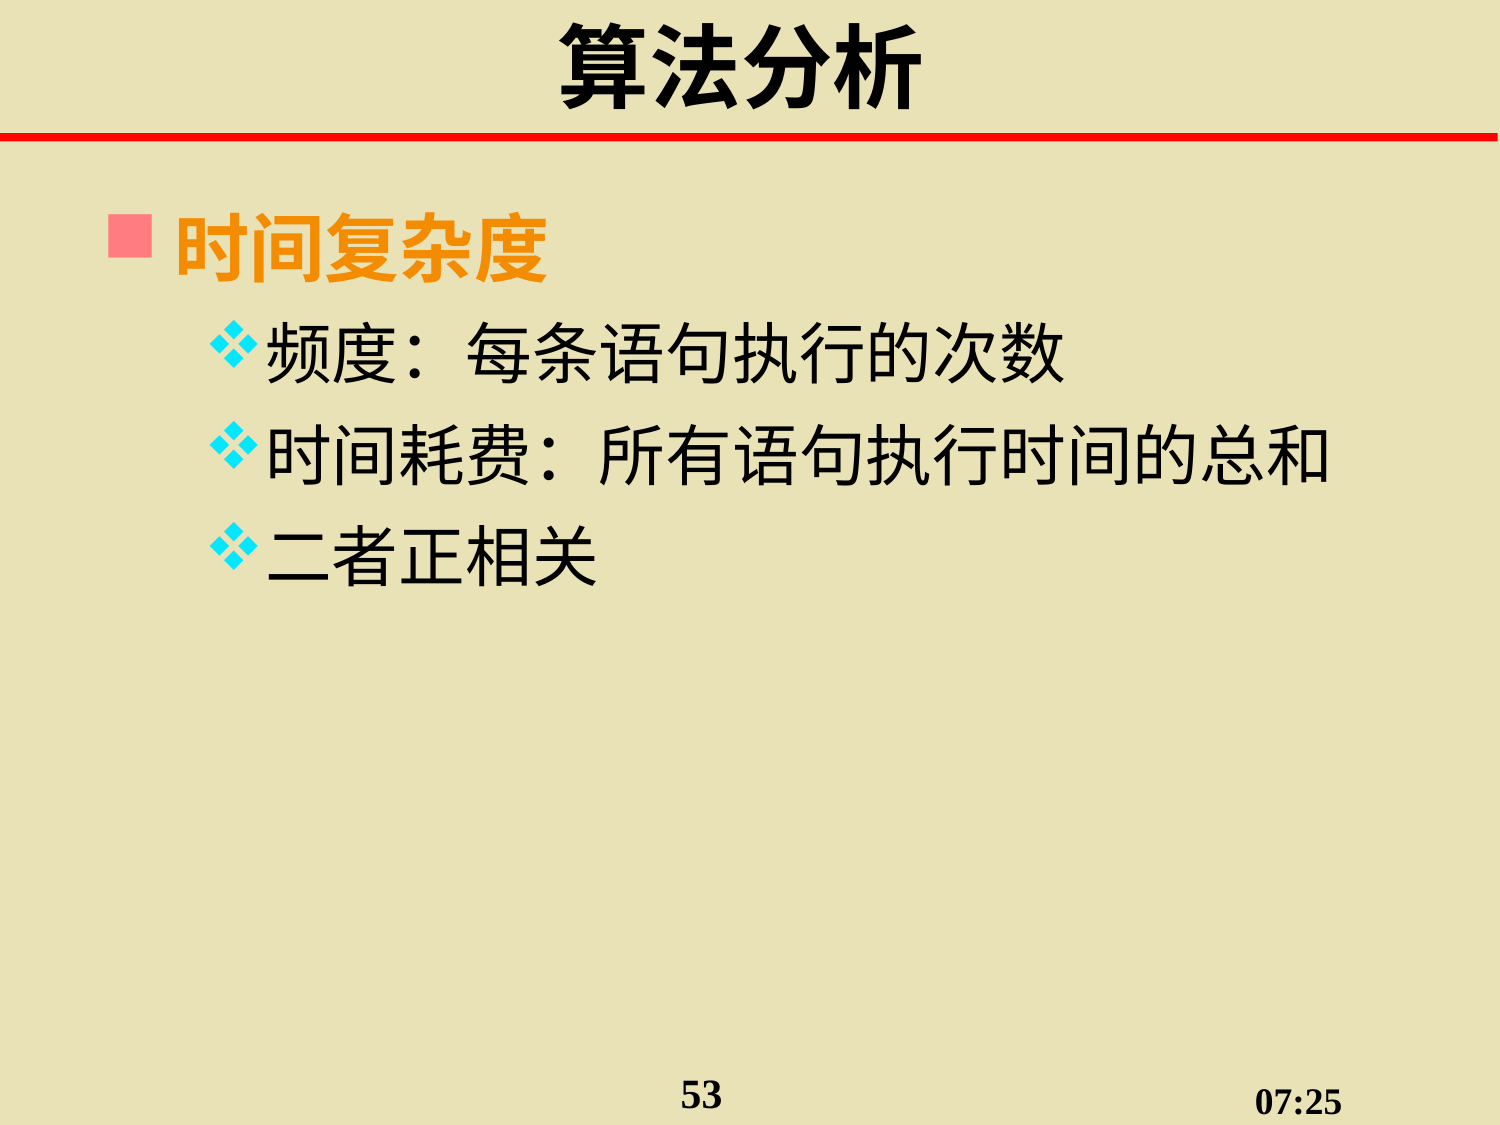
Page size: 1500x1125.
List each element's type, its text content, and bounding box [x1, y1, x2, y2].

title 算法分析 [29, 0, 1454, 131]
list 时间复杂度 频度：每条语句执行的次数 时间耗费：所有语句执行时间的总和 二者正相关 [71, 184, 1436, 1024]
